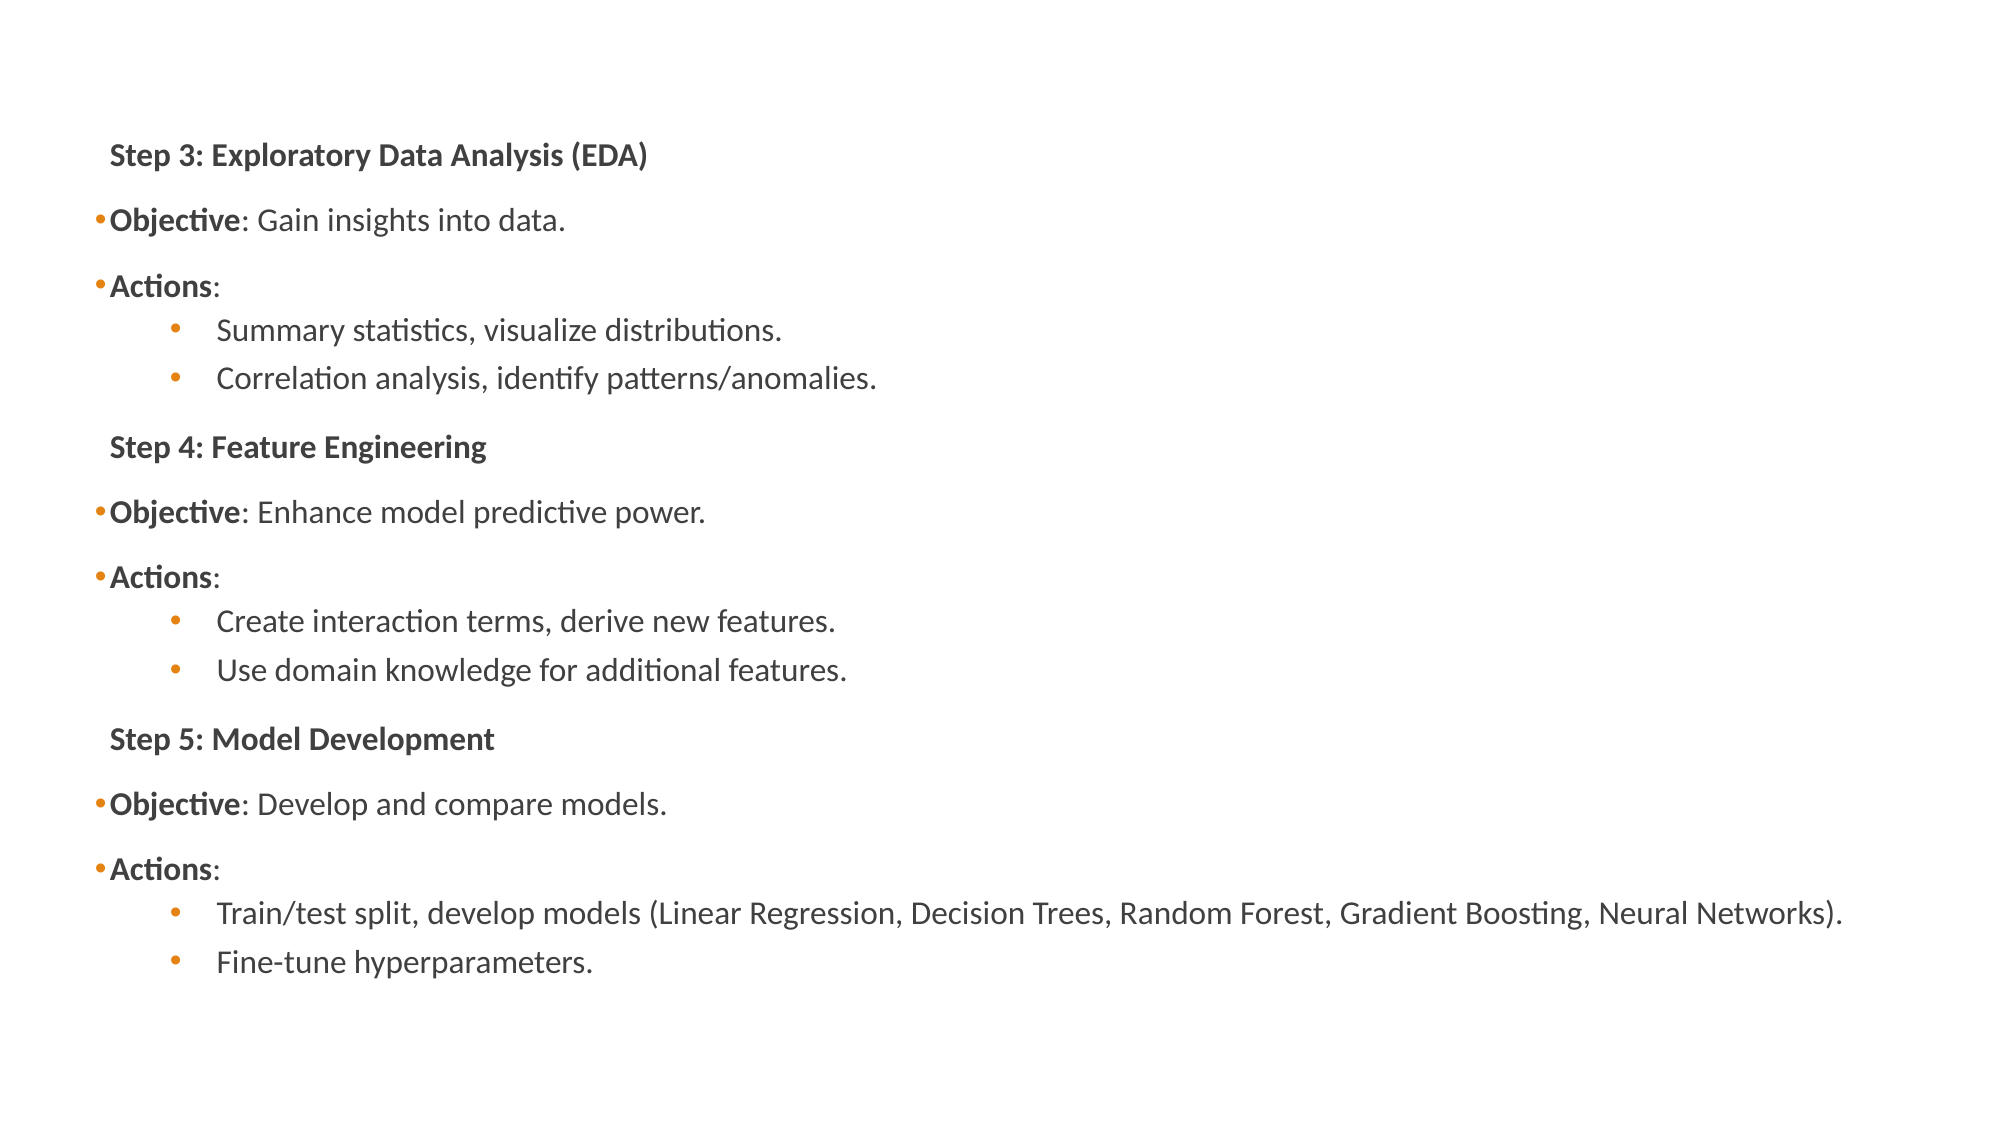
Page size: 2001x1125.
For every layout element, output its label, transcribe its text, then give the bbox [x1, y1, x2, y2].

list Step 3: Exploratory Data Analysis (EDA) Objective: Gain insights into data. Actions: Summary statistics, visualize distributions. Correlation analysis, identify patterns/anomalies. Step 4: Feature Engineering Objective: Enhance model predictive power. Actions: Create interaction terms, derive new features. Use domain knowledge for additional features. Step 5: Model Development Objective: Develop and compare models. Actions: Train/test split, develop models (Linear Regression, Decision Trees, Random Forest, Gradient Boosting, Neural Networks). Fine-tune hyperparameters. [94, 130, 1905, 1096]
